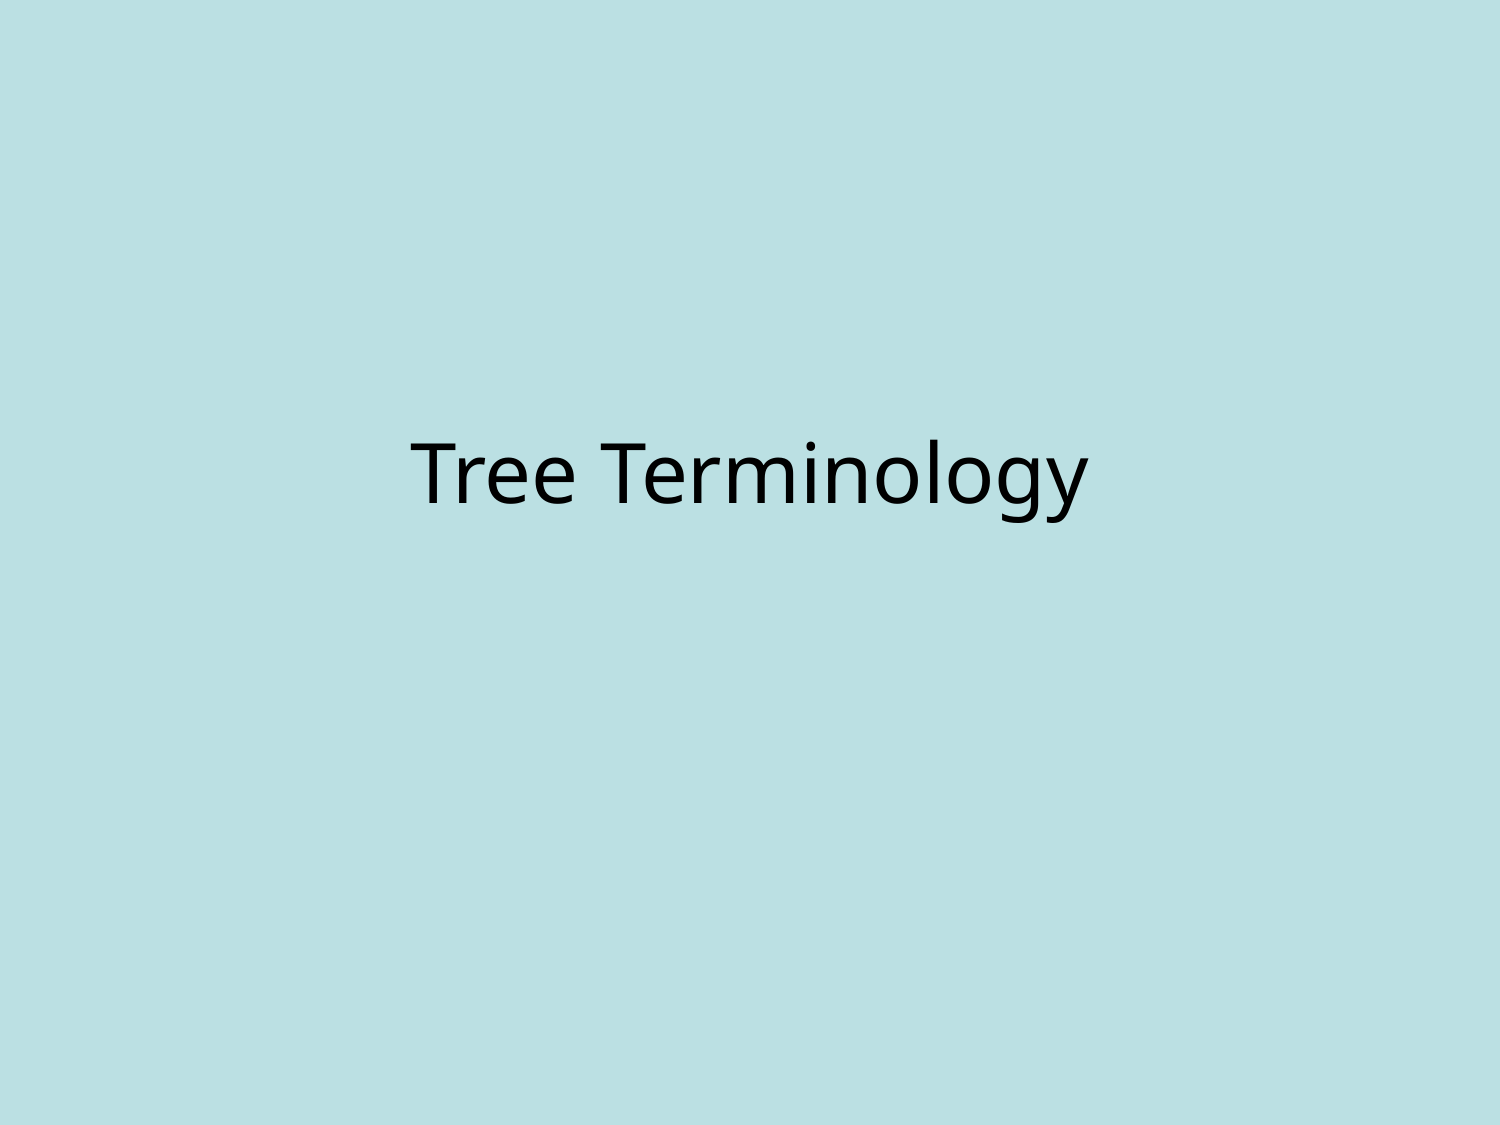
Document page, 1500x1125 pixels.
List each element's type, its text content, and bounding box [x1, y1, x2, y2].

title Tree Terminology [112, 349, 1388, 591]
